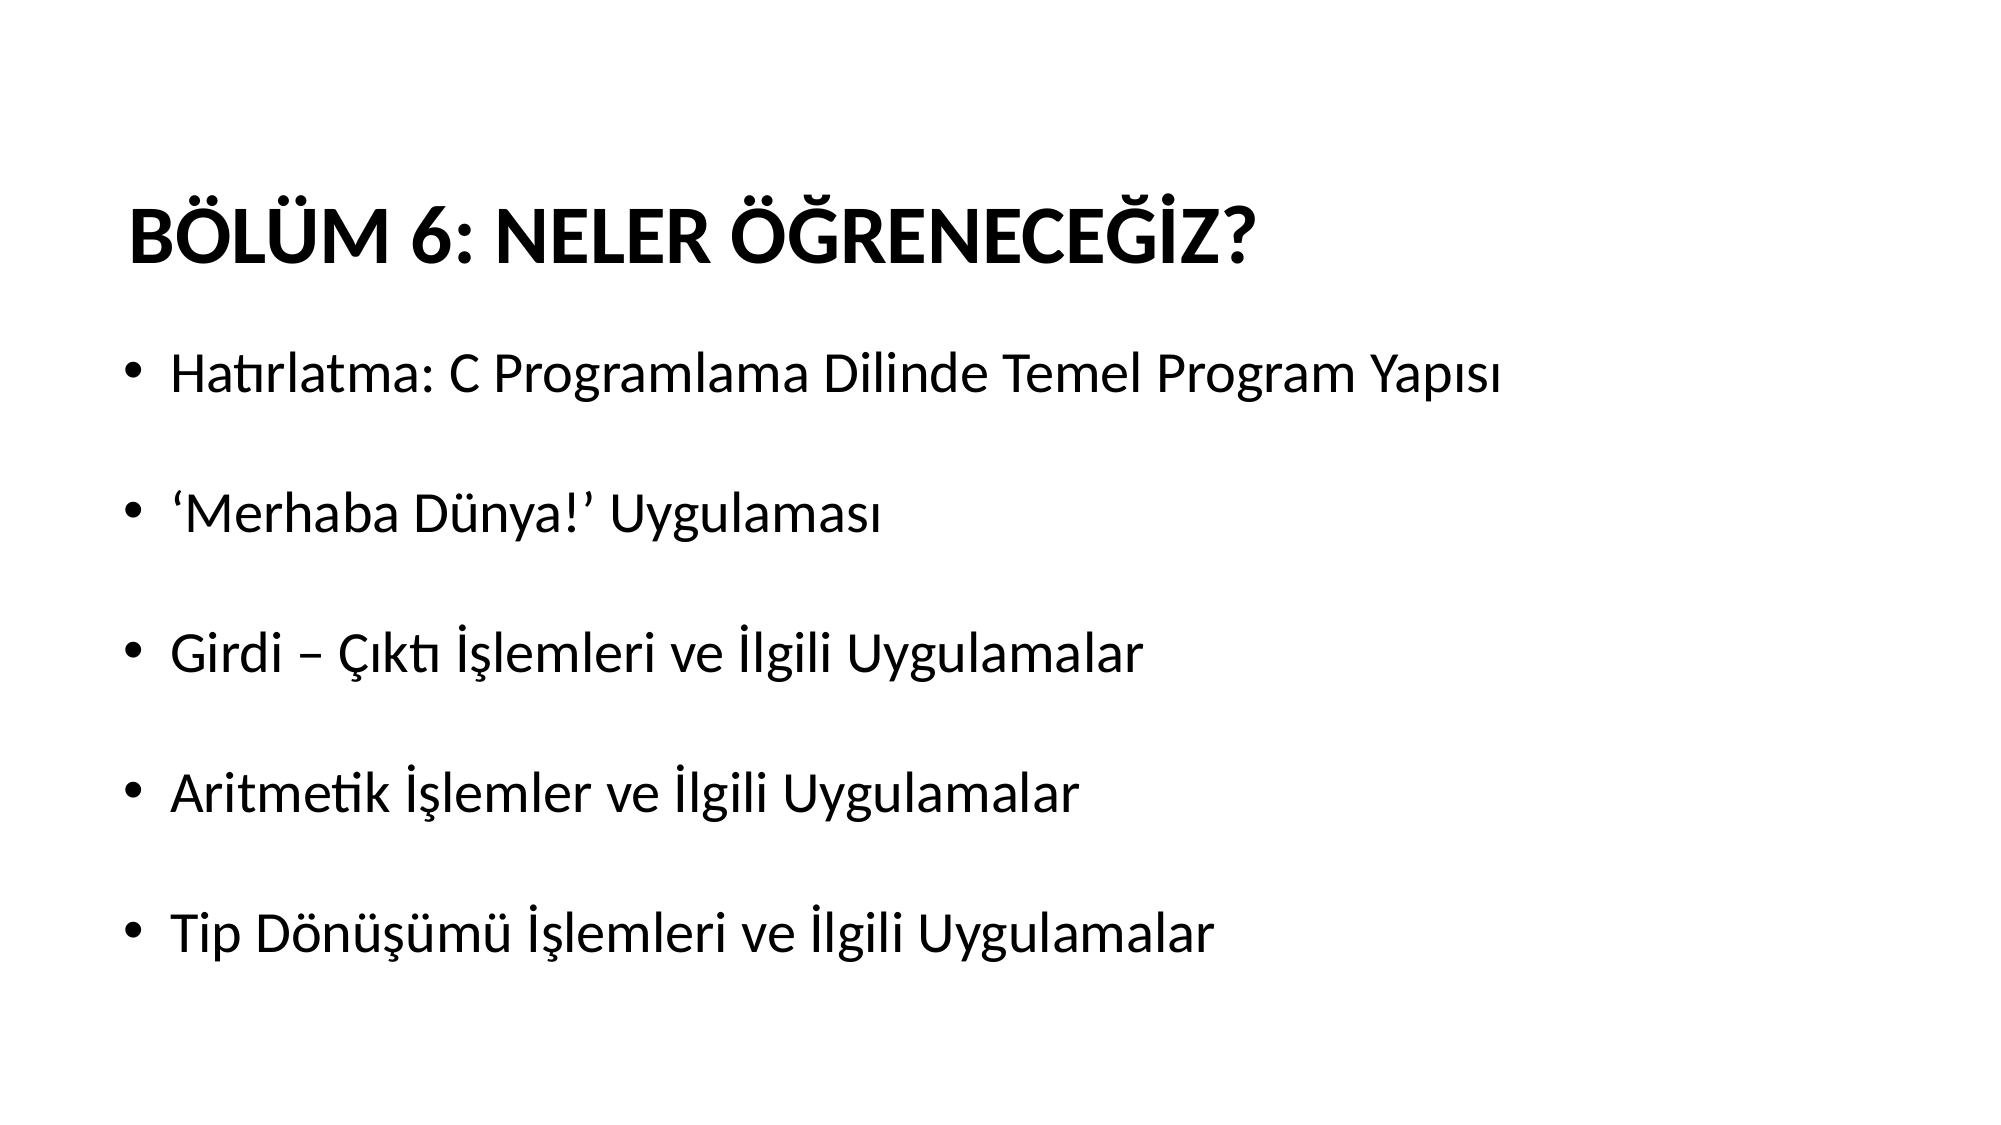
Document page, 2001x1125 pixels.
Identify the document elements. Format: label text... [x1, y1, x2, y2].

text_box BÖLÜM 6: NELER ÖĞRENECEĞİZ? [114, 172, 1276, 288]
text_box Hatırlatma: C Programlama Dilinde Temel Program Yapısı ‘Merhaba Dünya!’ Uygulaması Girdi – Çıktı İşlemleri ve İlgili Uygulamalar Aritmetik İşlemler ve İlgili Uygulamalar Tip Dönüşümü İşlemleri ve İlgili Uygulamalar [108, 326, 1944, 972]
